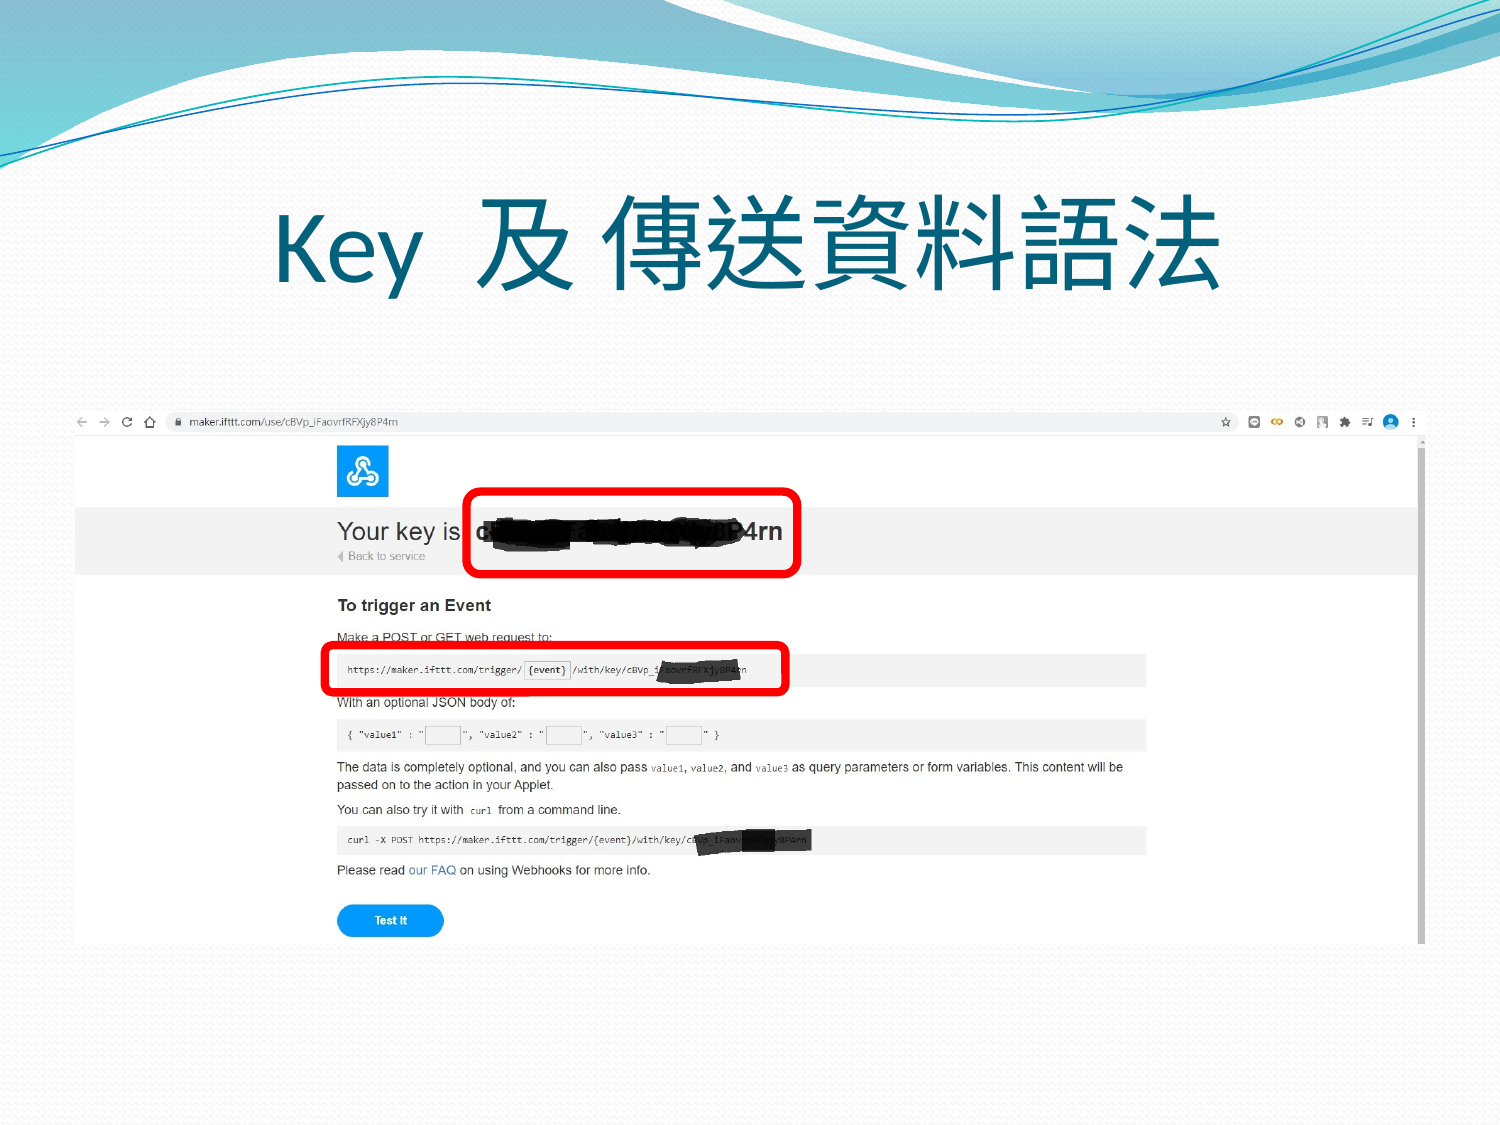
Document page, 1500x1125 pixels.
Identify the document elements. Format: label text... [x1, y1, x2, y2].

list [74, 411, 1426, 944]
title Key 及 傳送資料語法 [75, 115, 1425, 303]
